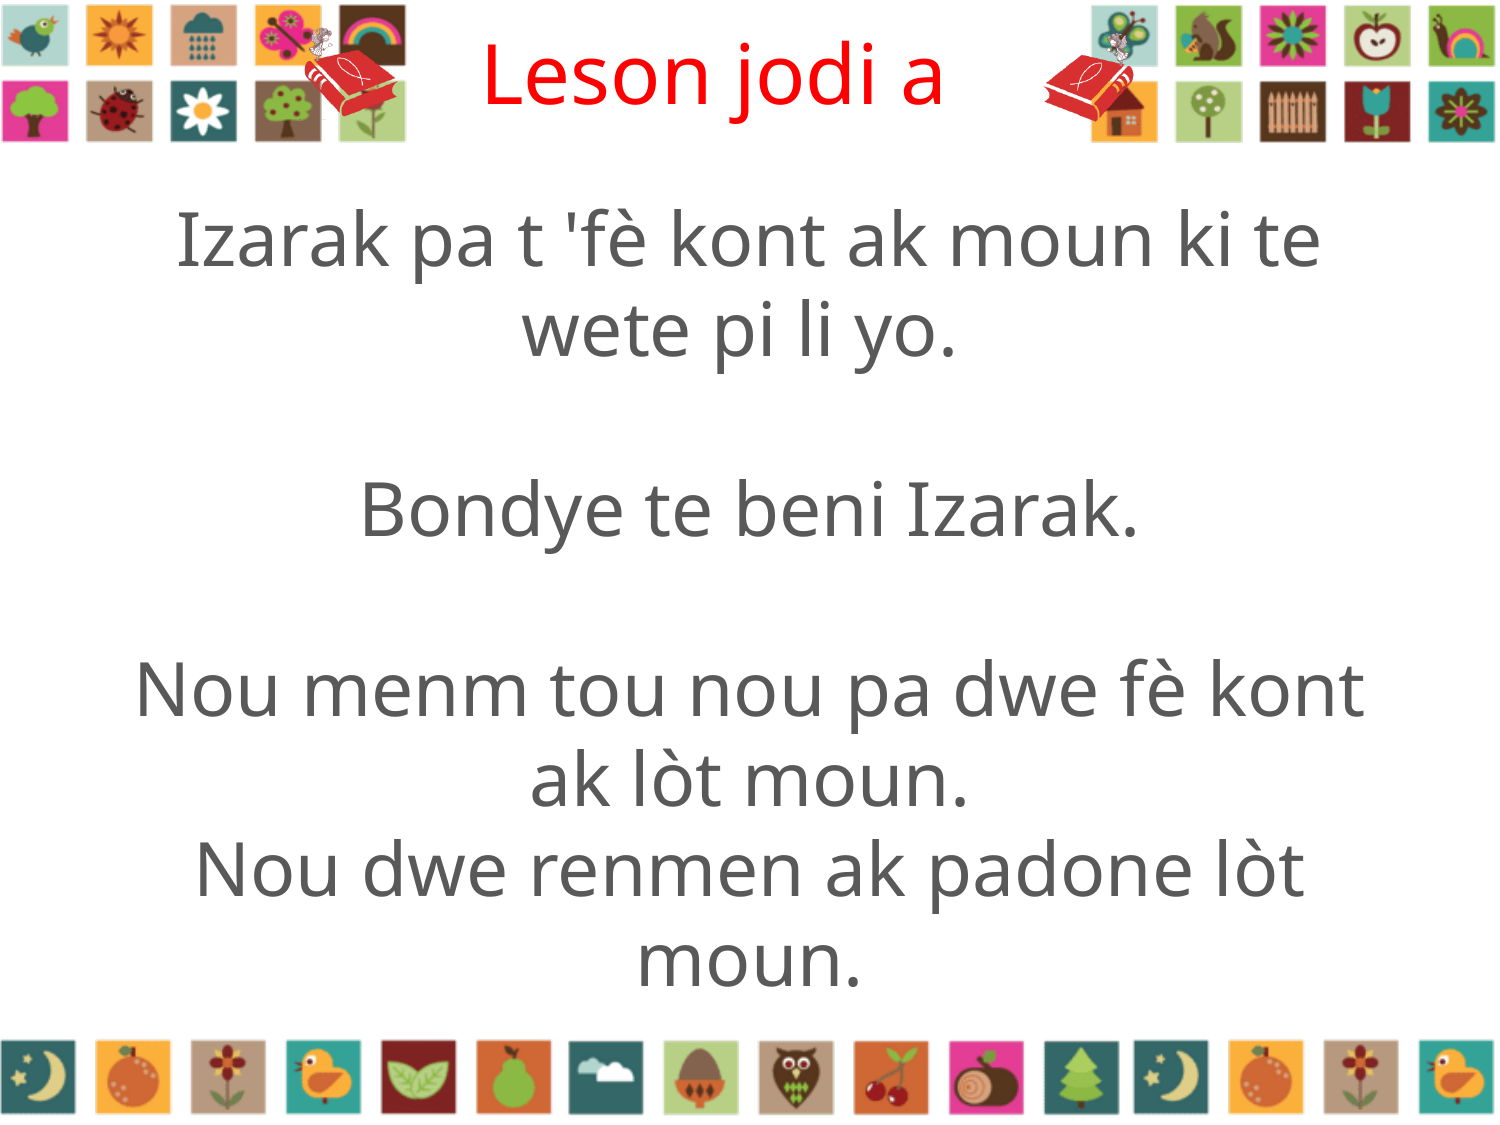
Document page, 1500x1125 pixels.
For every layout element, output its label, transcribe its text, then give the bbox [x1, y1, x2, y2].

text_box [0, 1028, 1500, 1118]
picture [0, 3, 430, 150]
text_box Leson jodi a [425, 13, 1078, 129]
text_box Izarak pa t 'fè kont ak moun ki te wete pi li yo. Bondye te beni Izarak. Nou menm tou nou pa dwe fè kont ak lòt moun. Nou dwe renmen ak padone lòt moun. [76, 184, 1424, 1010]
picture [1012, 3, 1500, 150]
